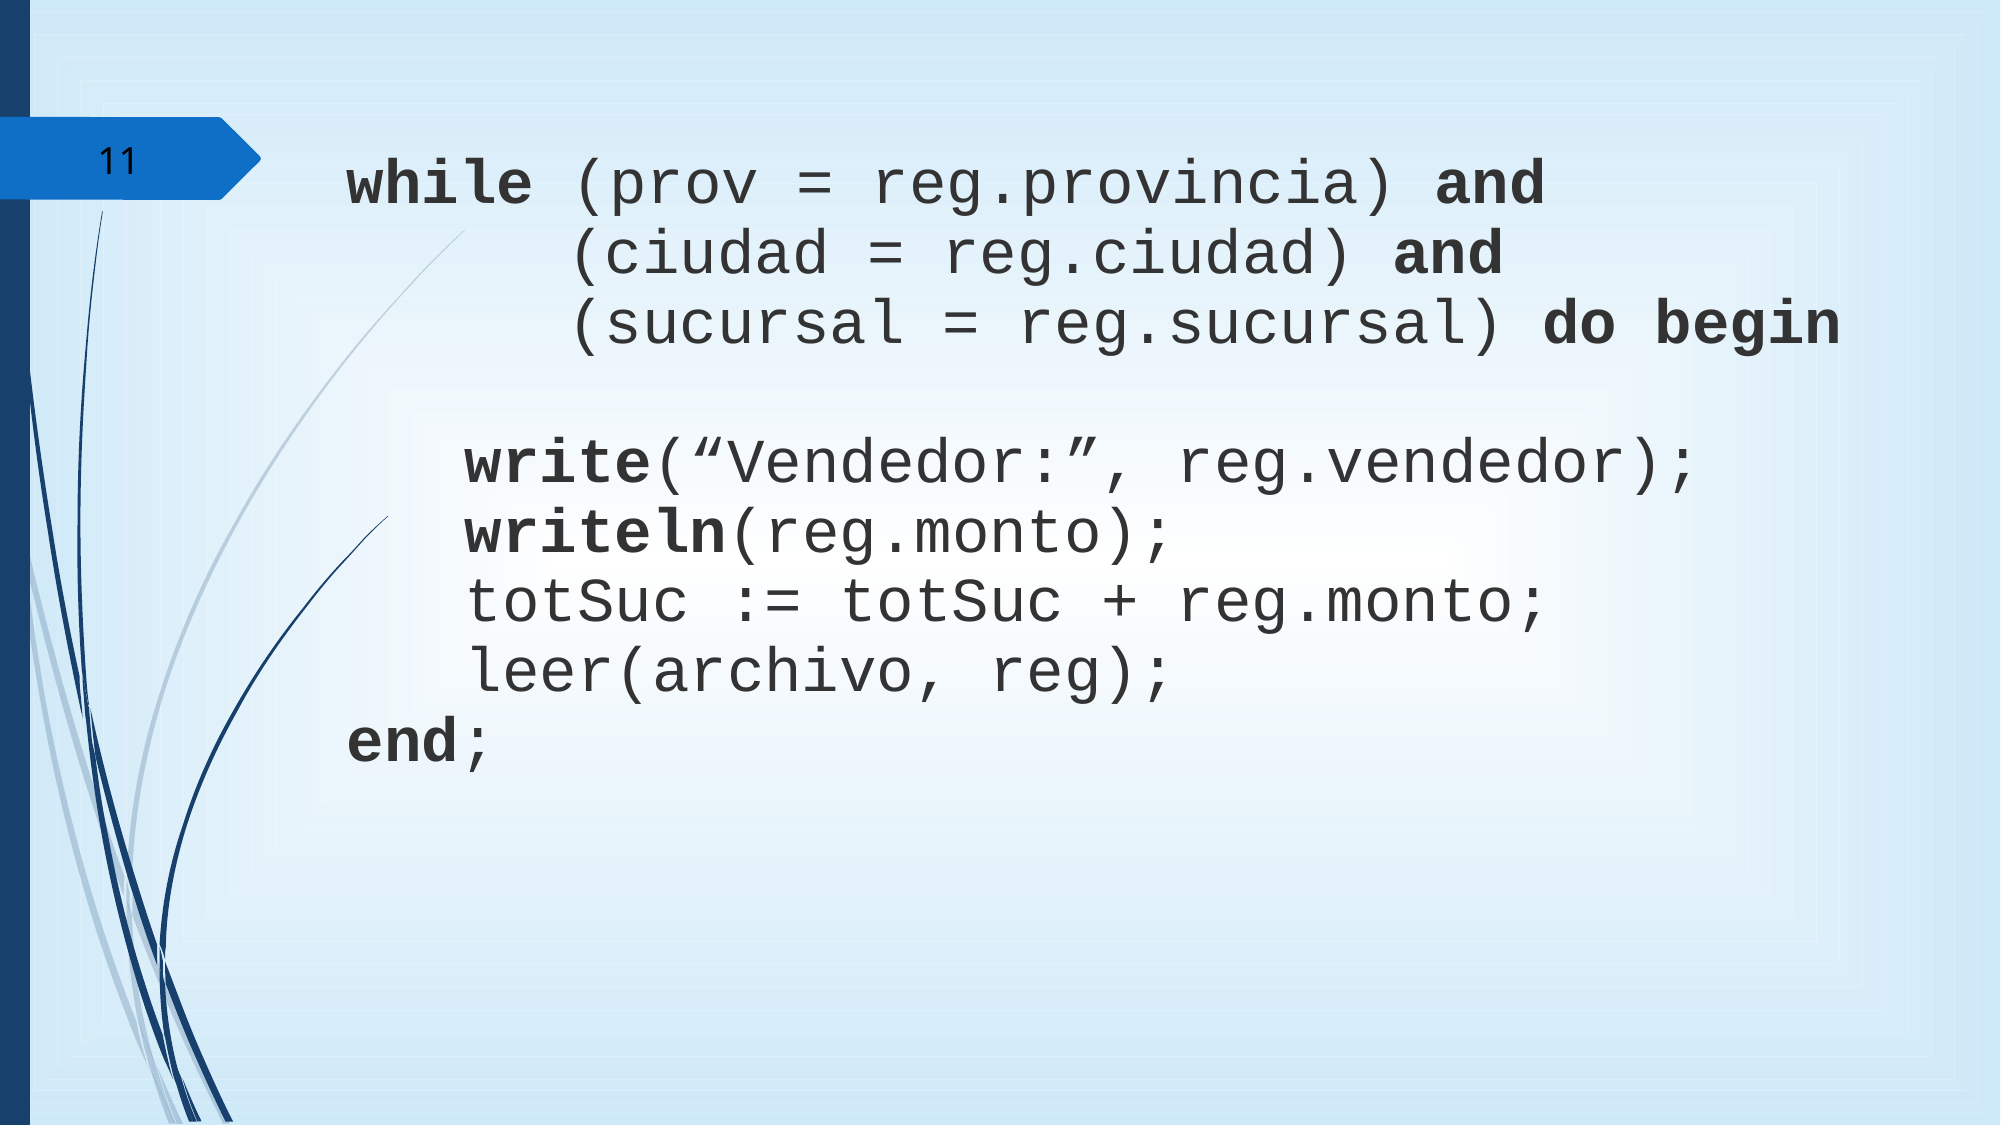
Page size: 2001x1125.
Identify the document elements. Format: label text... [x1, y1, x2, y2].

text_box while (prov = reg.provincia) and (ciudad = reg.ciudad) and (sucursal = reg.sucursal) do begin write(“Vendedor:”, reg.vendedor); writeln(reg.monto); totSuc := totSuc + reg.monto; leer(archivo, reg); end; [332, 140, 1918, 1031]
text_box 11 [82, 129, 211, 190]
